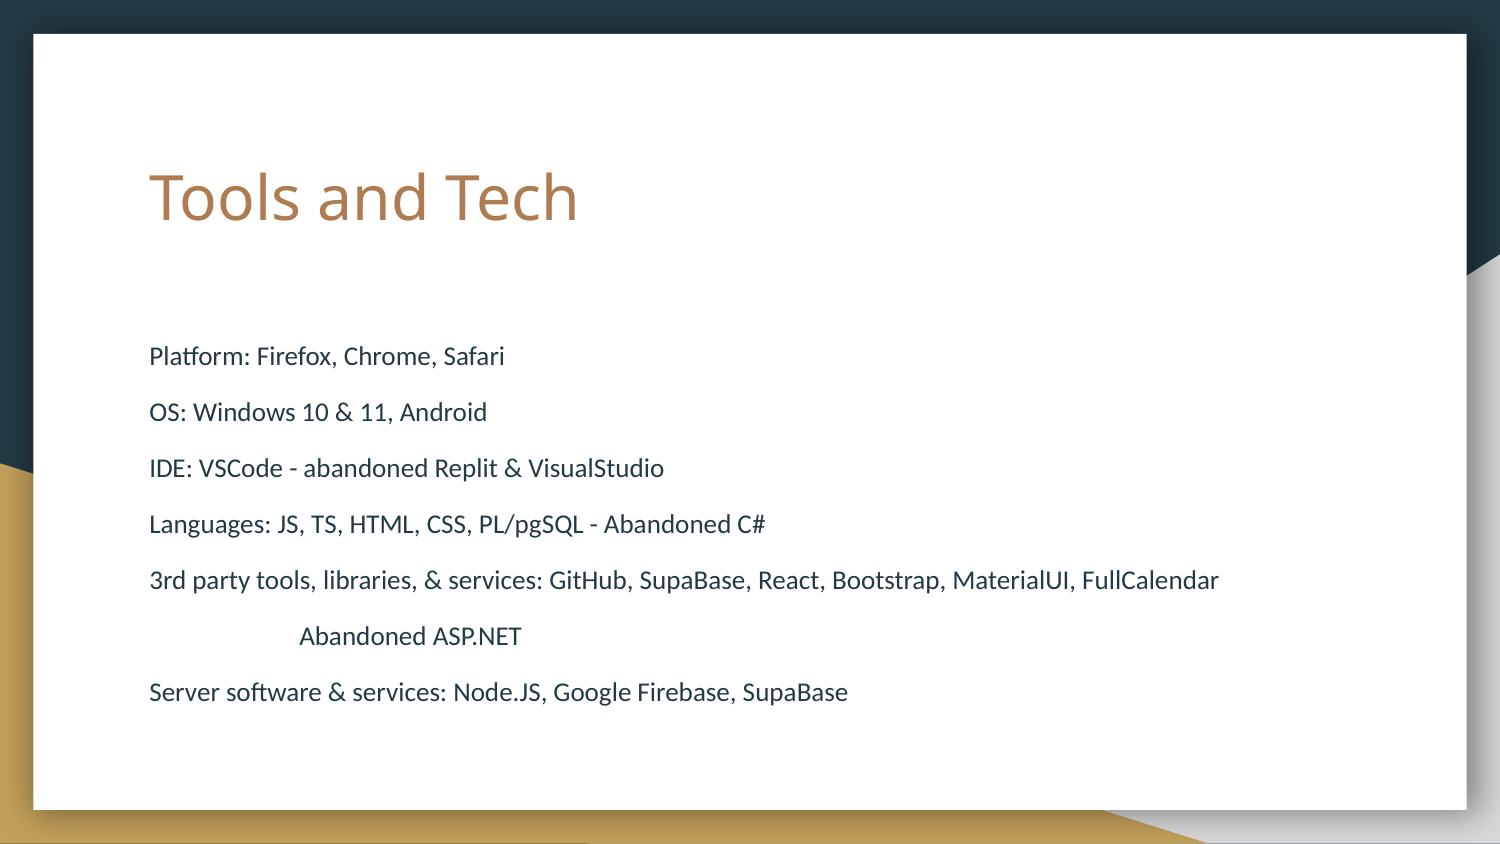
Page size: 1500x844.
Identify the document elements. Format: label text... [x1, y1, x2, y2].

title Tools and Tech [134, 138, 1366, 296]
list Platform: Firefox, Chrome, Safari OS: Windows 10 & 11, Android IDE: VSCode - abandoned Replit & VisualStudio Languages: JS, TS, HTML, CSS, PL/pgSQL - Abandoned C# 3rd party tools, libraries, & services: GitHub, SupaBase, React, Bootstrap, MaterialUI, FullCalendar Abandoned ASP.NET Server software & services: Node.JS, Google Firebase, SupaBase [134, 326, 1366, 779]
